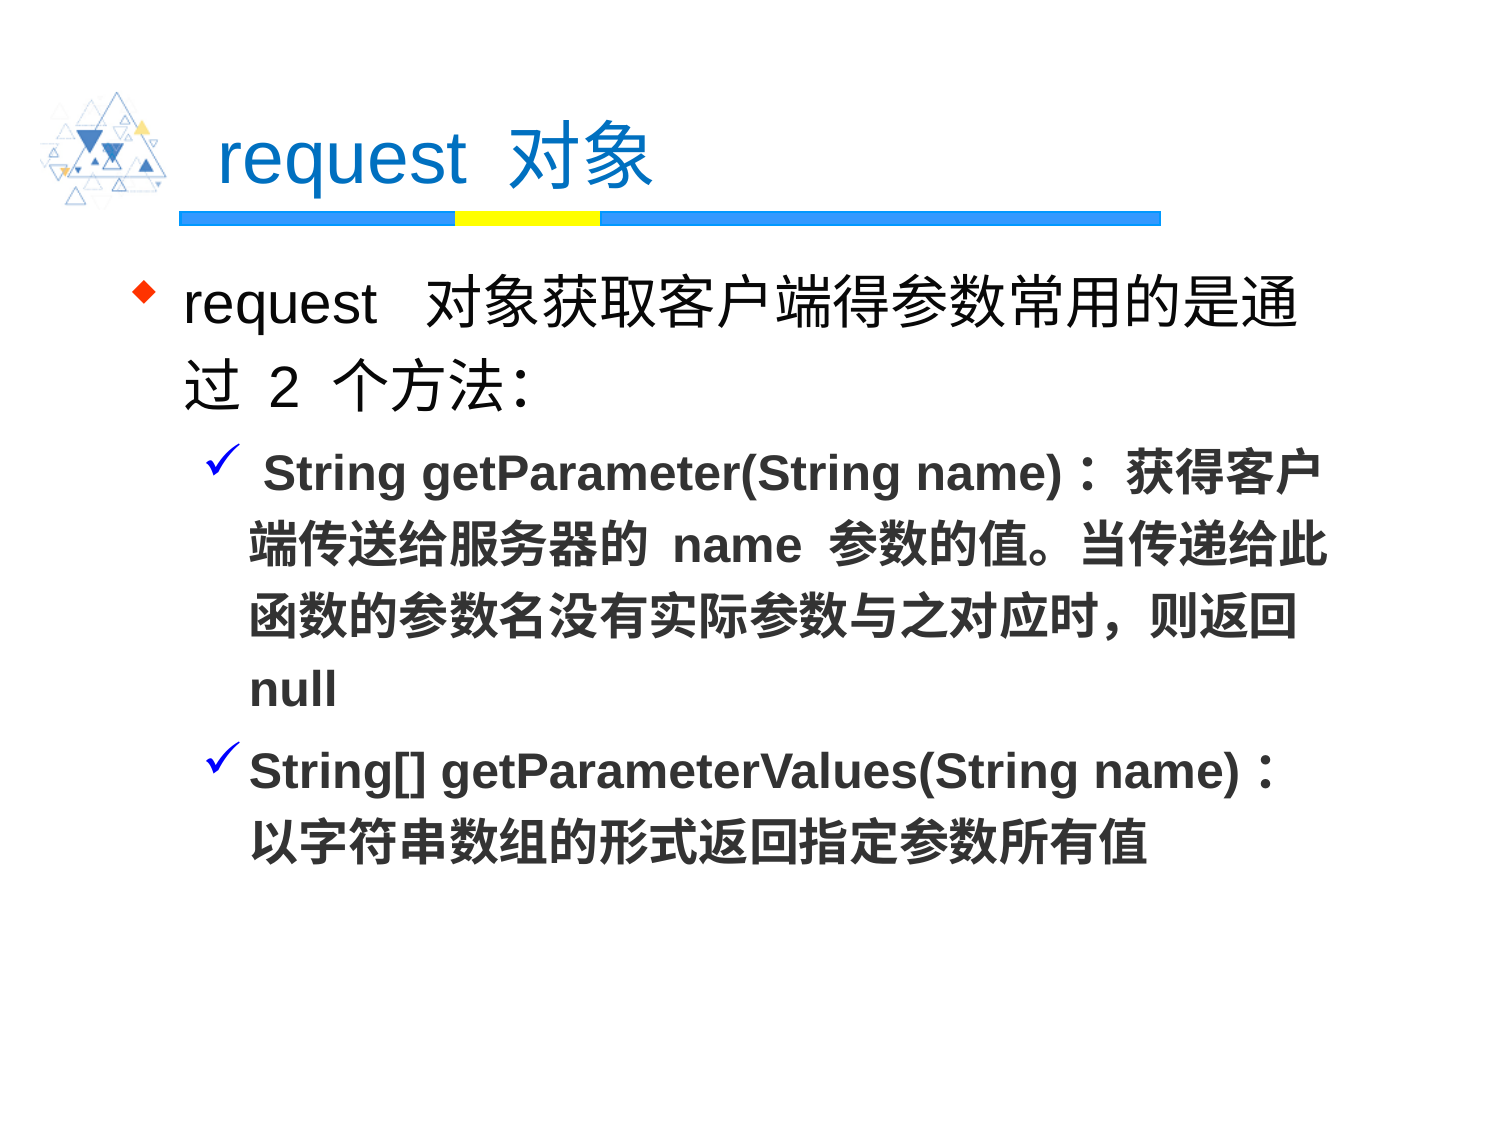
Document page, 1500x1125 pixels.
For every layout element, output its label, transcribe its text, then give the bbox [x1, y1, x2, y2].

title request 对象 [202, 96, 954, 210]
list request 对象获取客户端得参数常用的是通过 2 个方法： String getParameter(String name)：获得客户端传送给服务器的 name 参数的值。当传递给此函数的参数名没有实际参数与之对应时，则返回 null String[] getParameterValues(String name)：以字符串数组的形式返回指定参数所有值 [111, 243, 1366, 1024]
picture [40, 87, 171, 210]
